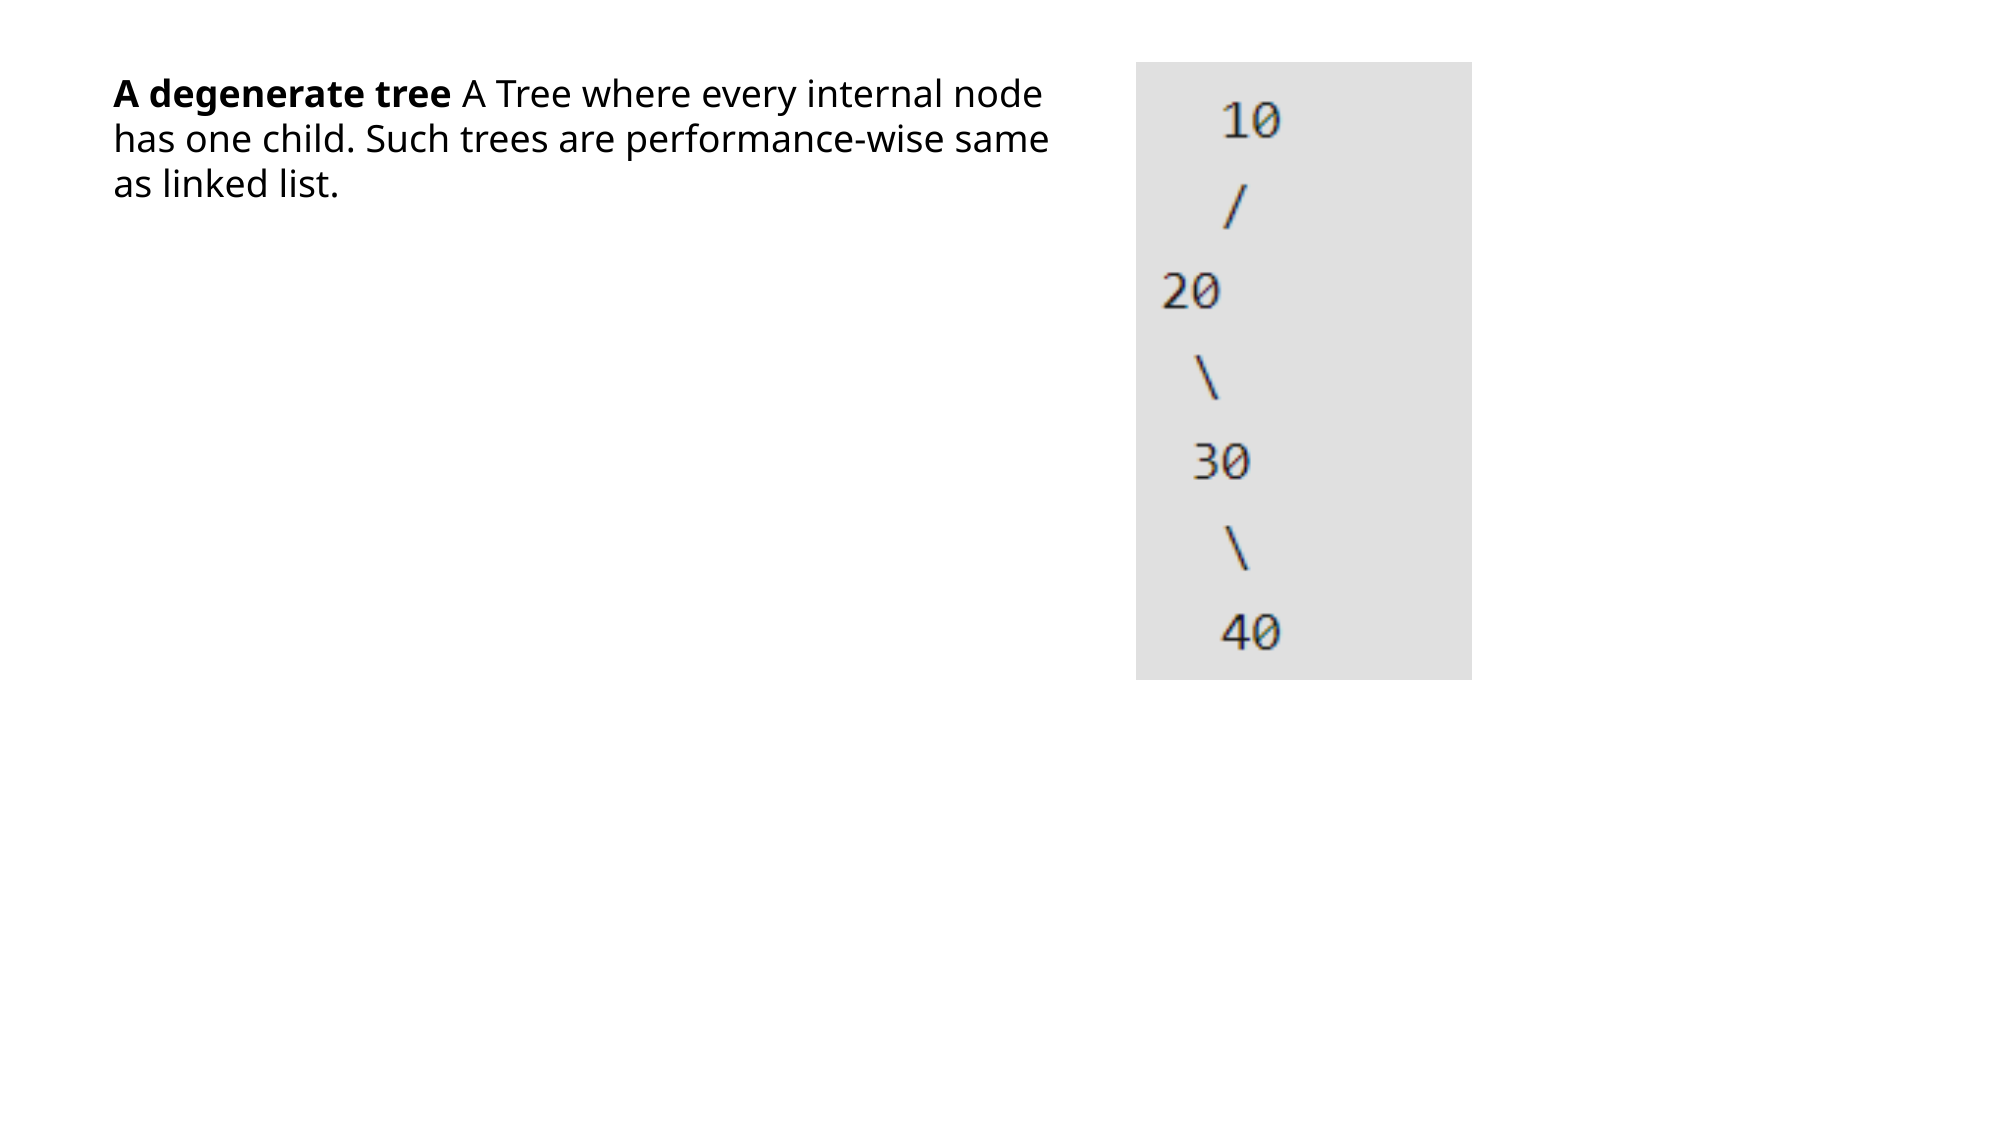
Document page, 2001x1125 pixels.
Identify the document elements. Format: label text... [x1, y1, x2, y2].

text_box A degenerate tree A Tree where every internal node has one child. Such trees are performance-wise same as linked list. [98, 62, 1099, 213]
picture [1136, 62, 1472, 680]
